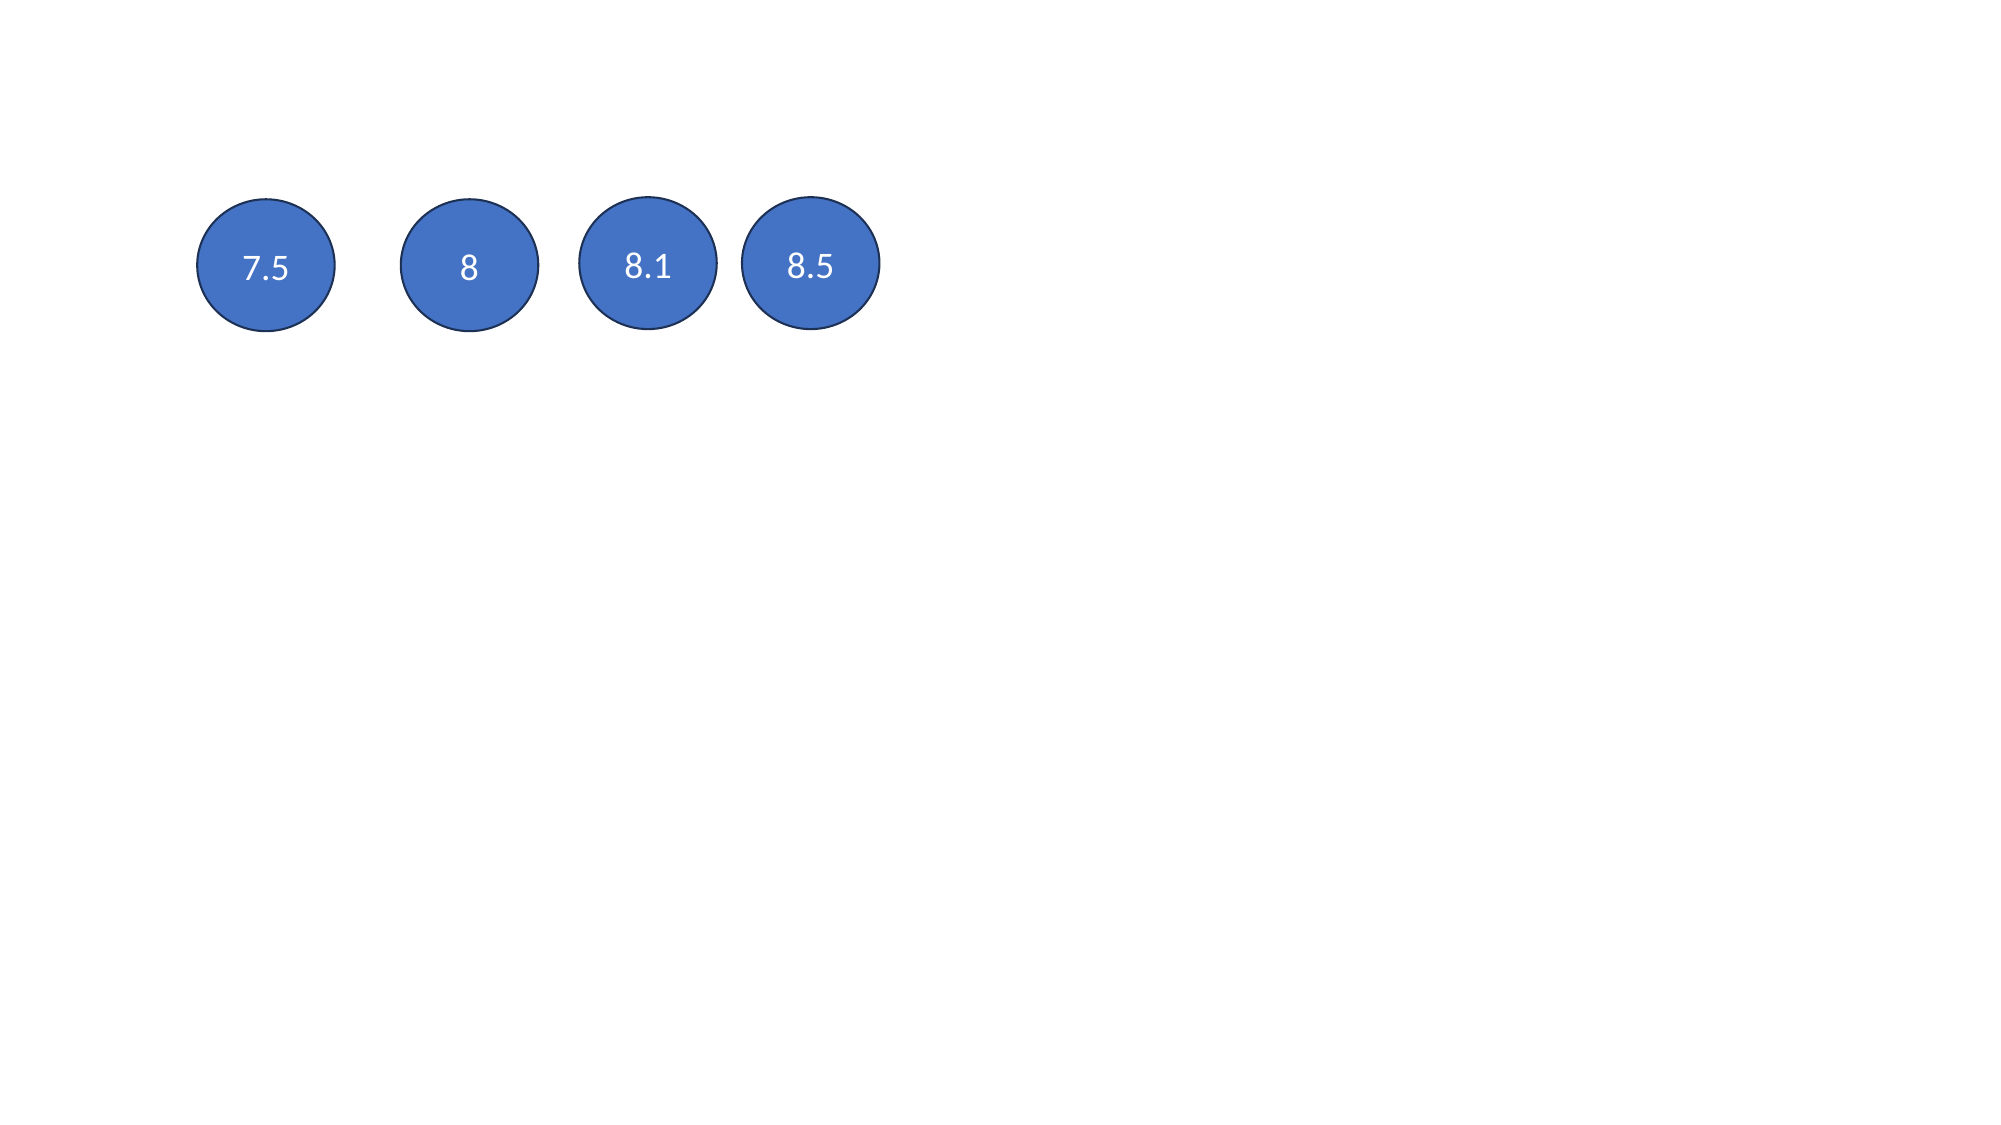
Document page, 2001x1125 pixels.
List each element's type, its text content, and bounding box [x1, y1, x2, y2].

text_box 8.1 [578, 196, 718, 331]
text_box 8 [399, 198, 540, 333]
text_box 8.5 [740, 196, 881, 331]
text_box 7.5 [196, 198, 336, 333]
